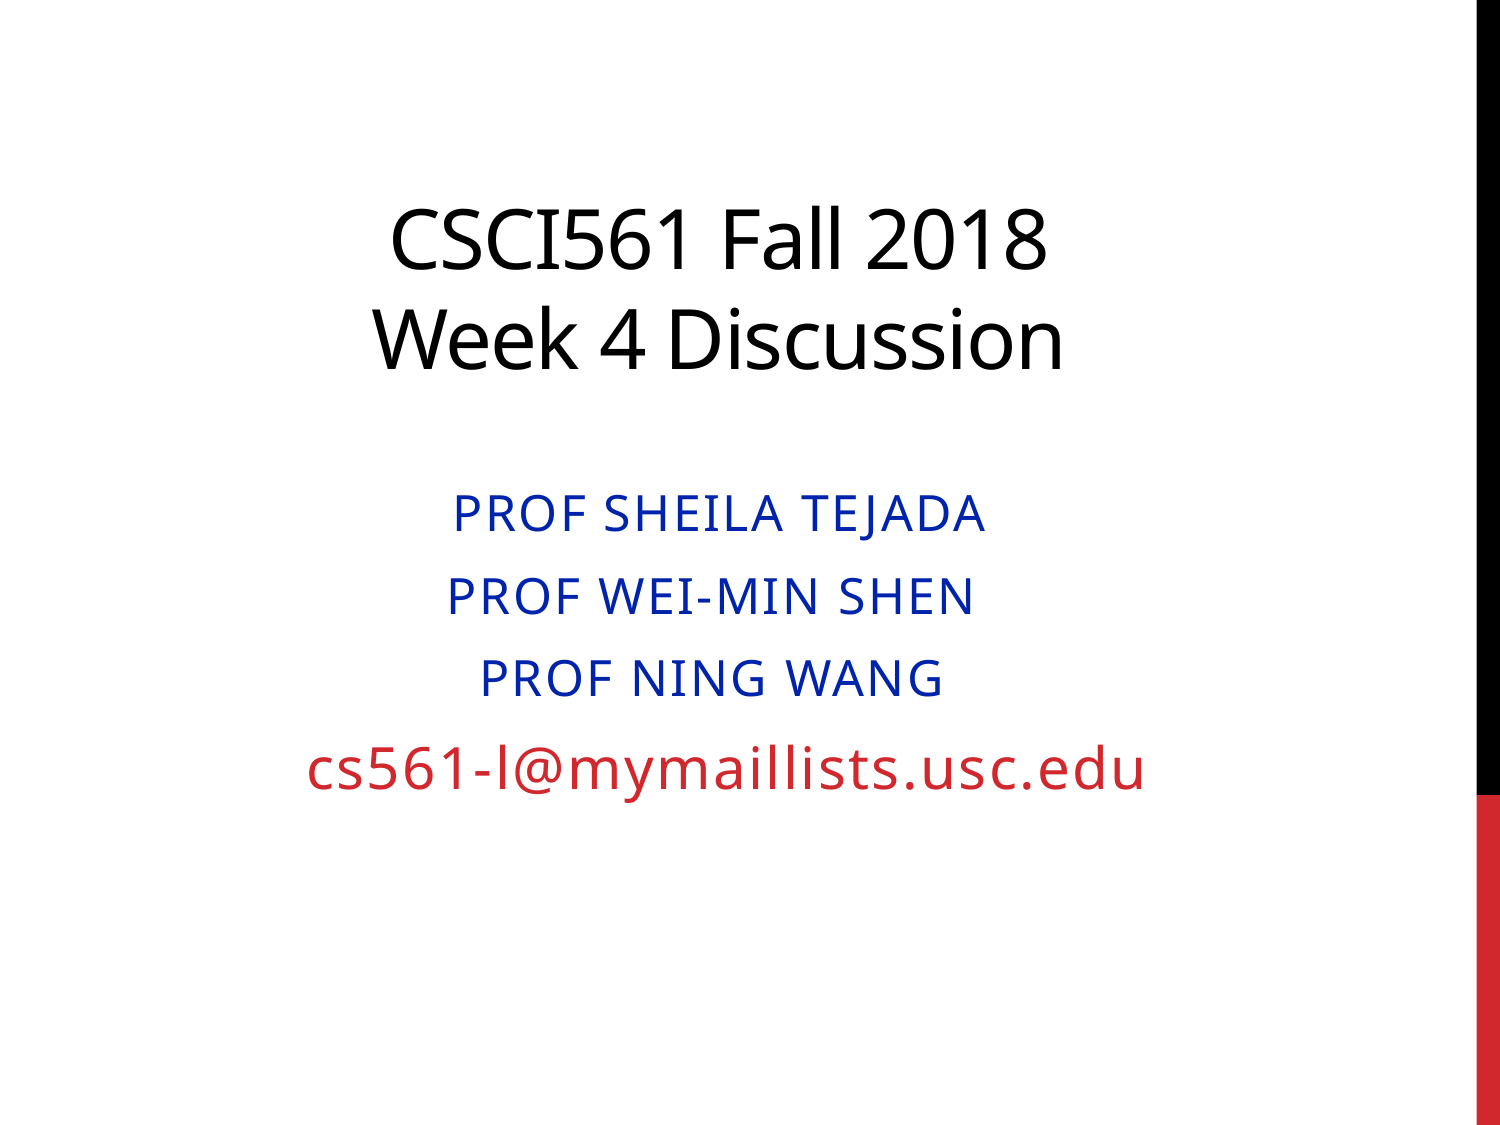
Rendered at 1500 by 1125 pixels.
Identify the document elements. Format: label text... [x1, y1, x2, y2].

title CSCI561 Fall 2018 Week 4 Discussion [160, 187, 1279, 385]
text_box Prof Sheila Tejada Prof Wei-min shen Prof Ning wang cs561-l@mymaillists.usc.edu [75, 474, 1364, 840]
